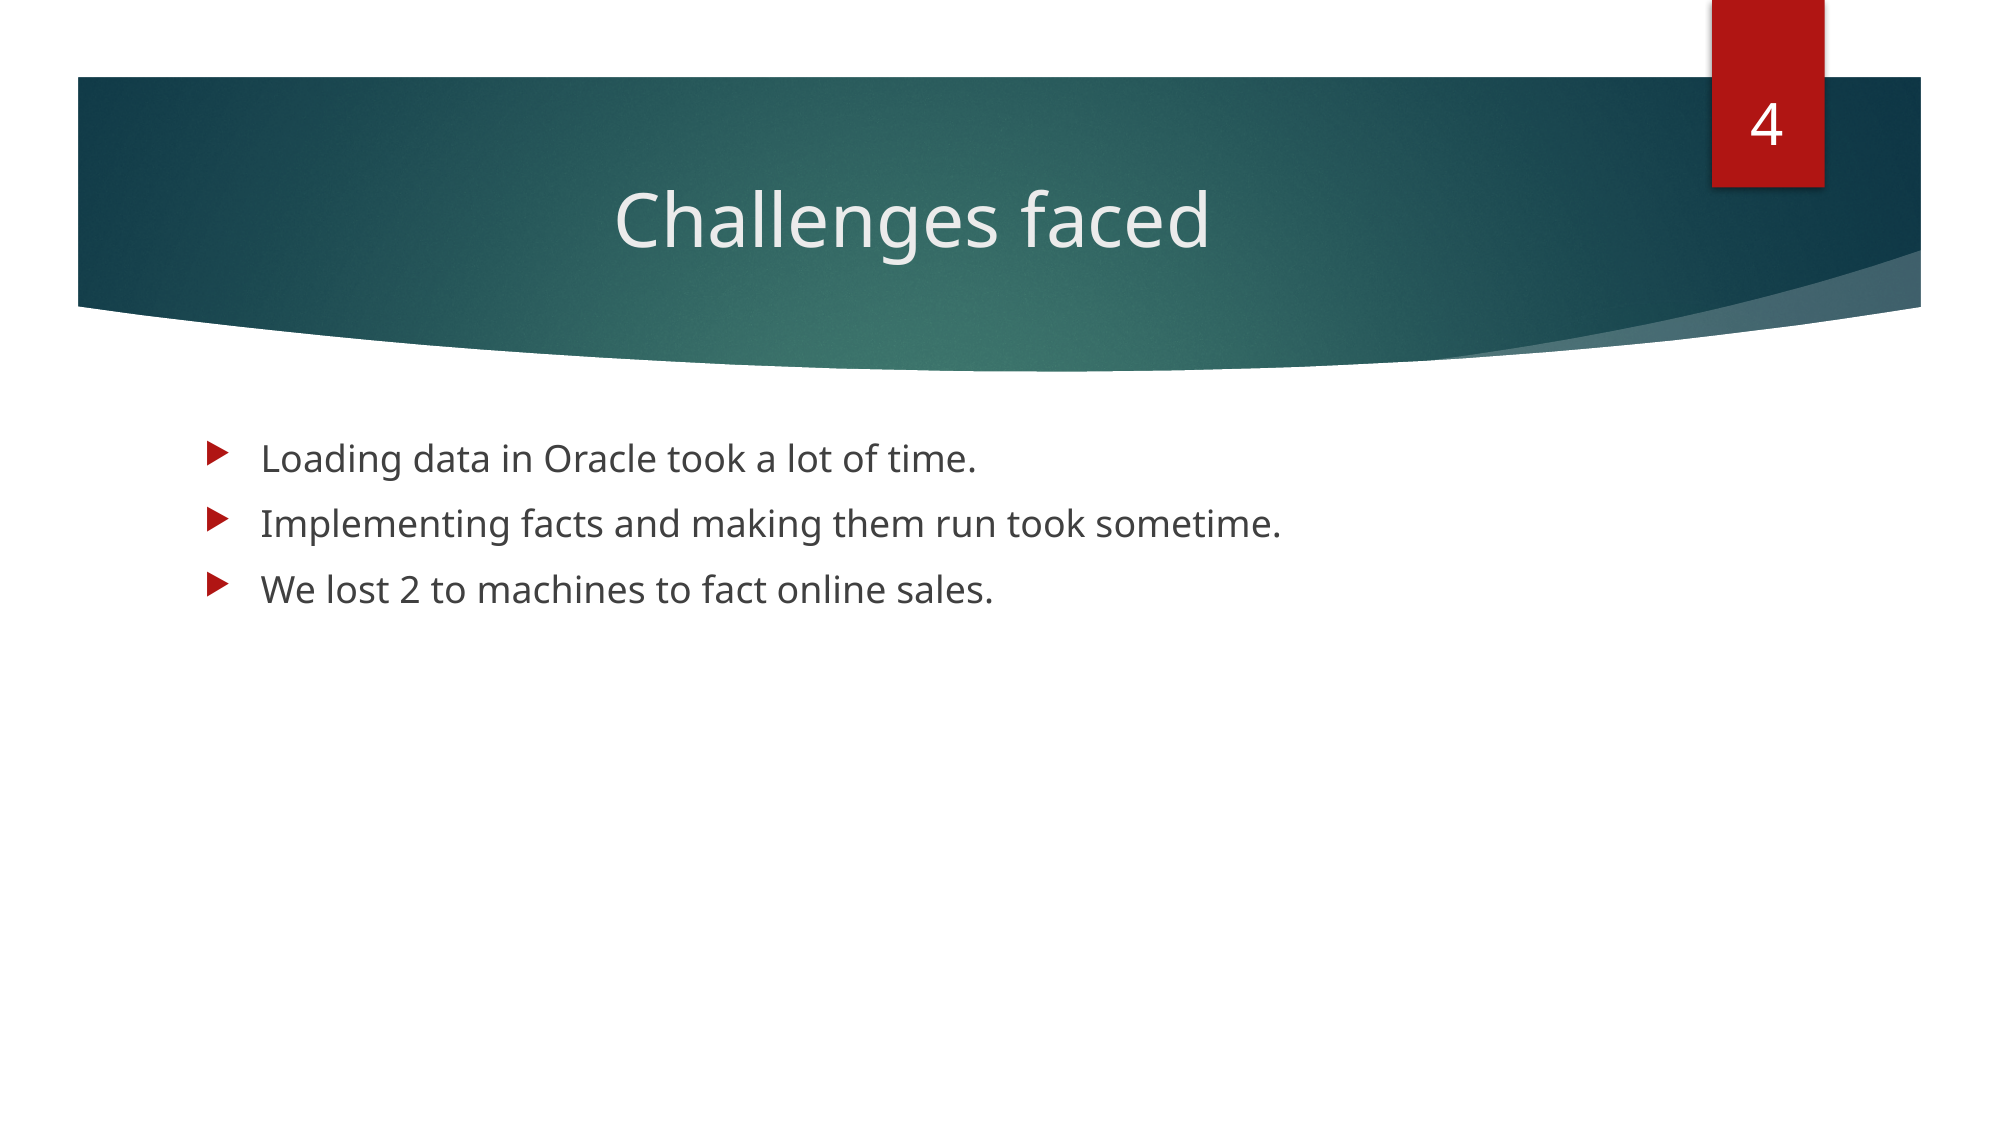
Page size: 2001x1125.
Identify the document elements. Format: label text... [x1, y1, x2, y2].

slide_number 4 [1698, 48, 1836, 175]
list Loading data in Oracle took a lot of time. Implementing facts and making them run took sometime. We lost 2 to machines to fact online sales. [189, 427, 1638, 988]
title Challenges faced [189, 159, 1638, 276]
